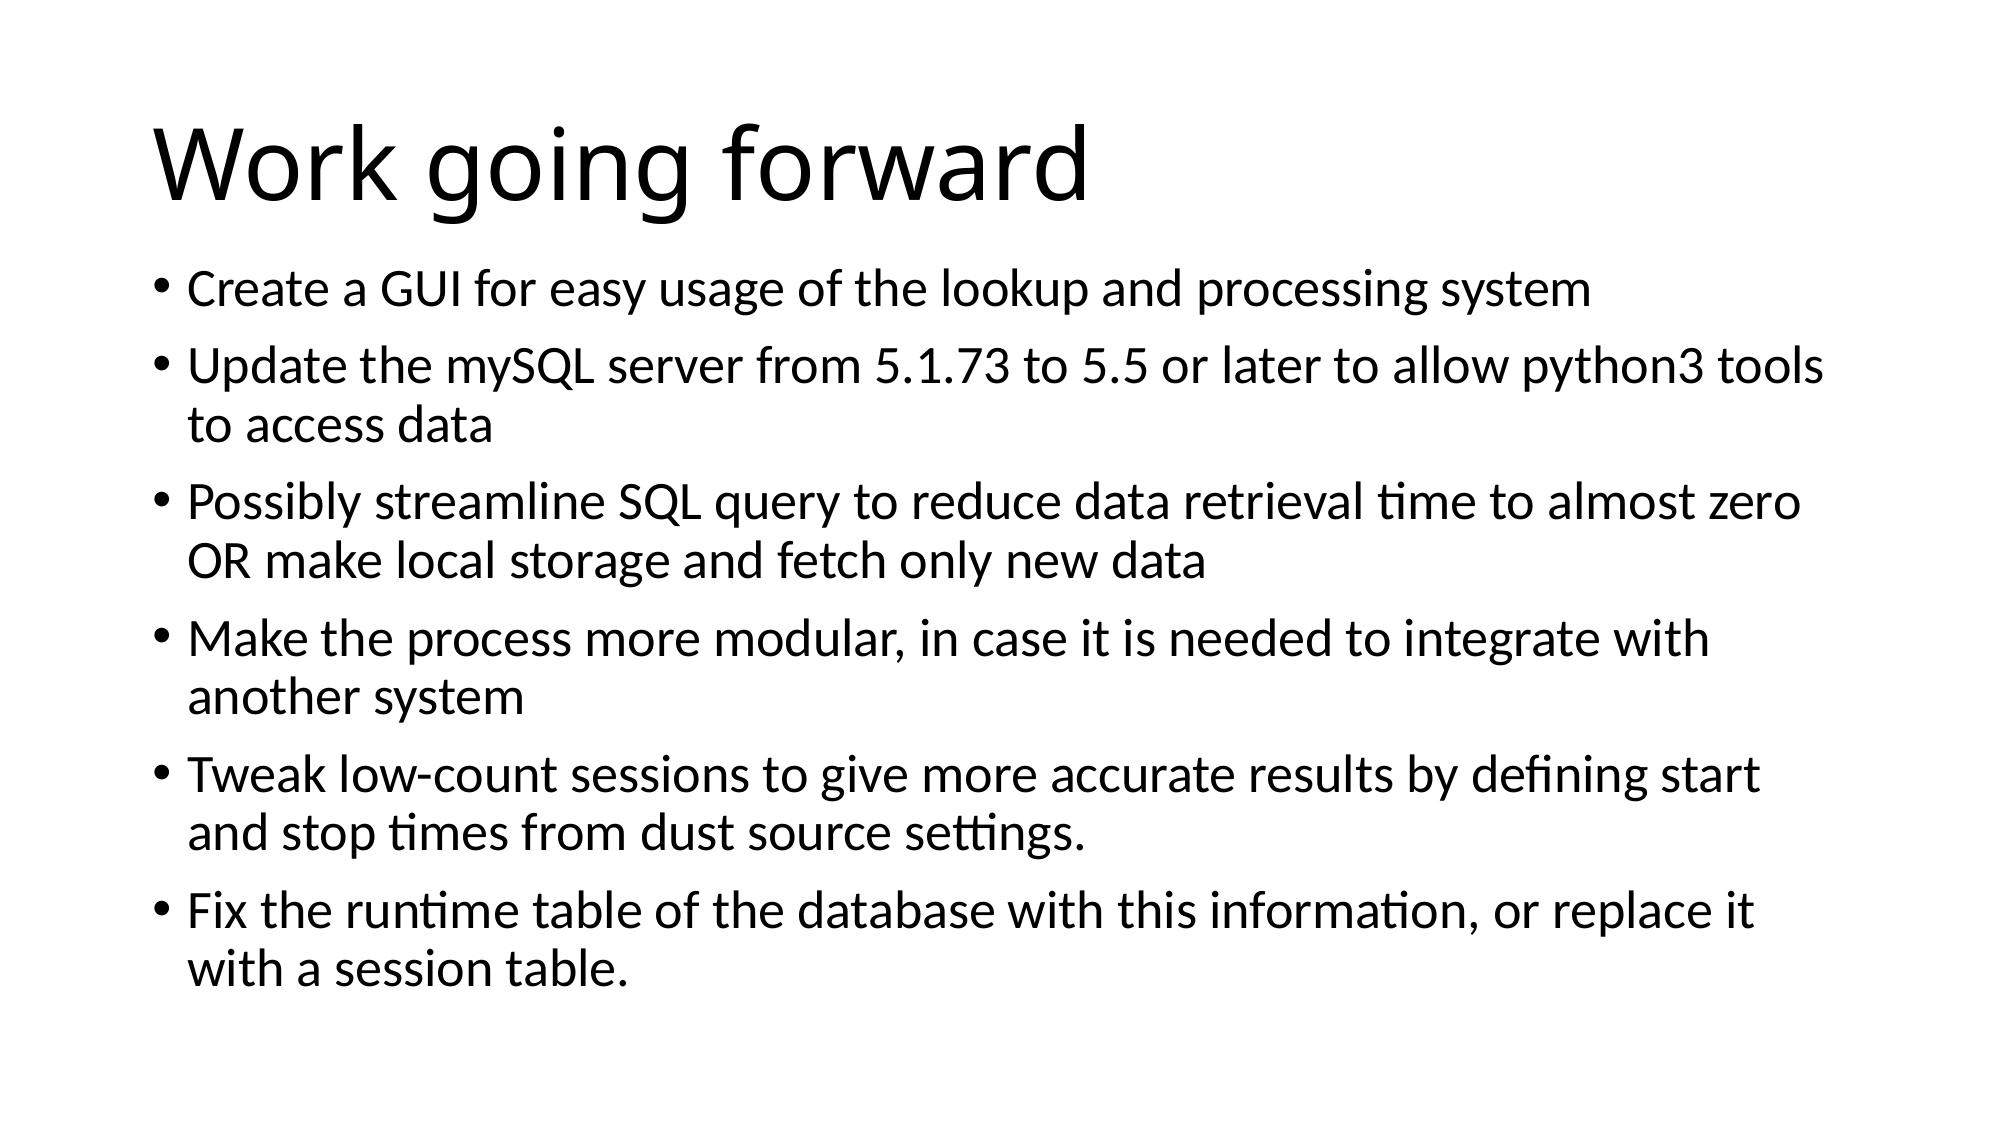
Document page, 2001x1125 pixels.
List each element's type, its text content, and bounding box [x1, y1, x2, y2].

list Create a GUI for easy usage of the lookup and processing system Update the mySQL server from 5.1.73 to 5.5 or later to allow python3 tools to access data Possibly streamline SQL query to reduce data retrieval time to almost zero OR make local storage and fetch only new data Make the process more modular, in case it is needed to integrate with another system Tweak low-count sessions to give more accurate results by defining start and stop times from dust source settings. Fix the runtime table of the database with this information, or replace it with a session table. [137, 251, 1863, 1014]
title Work going forward [137, 59, 1863, 251]
